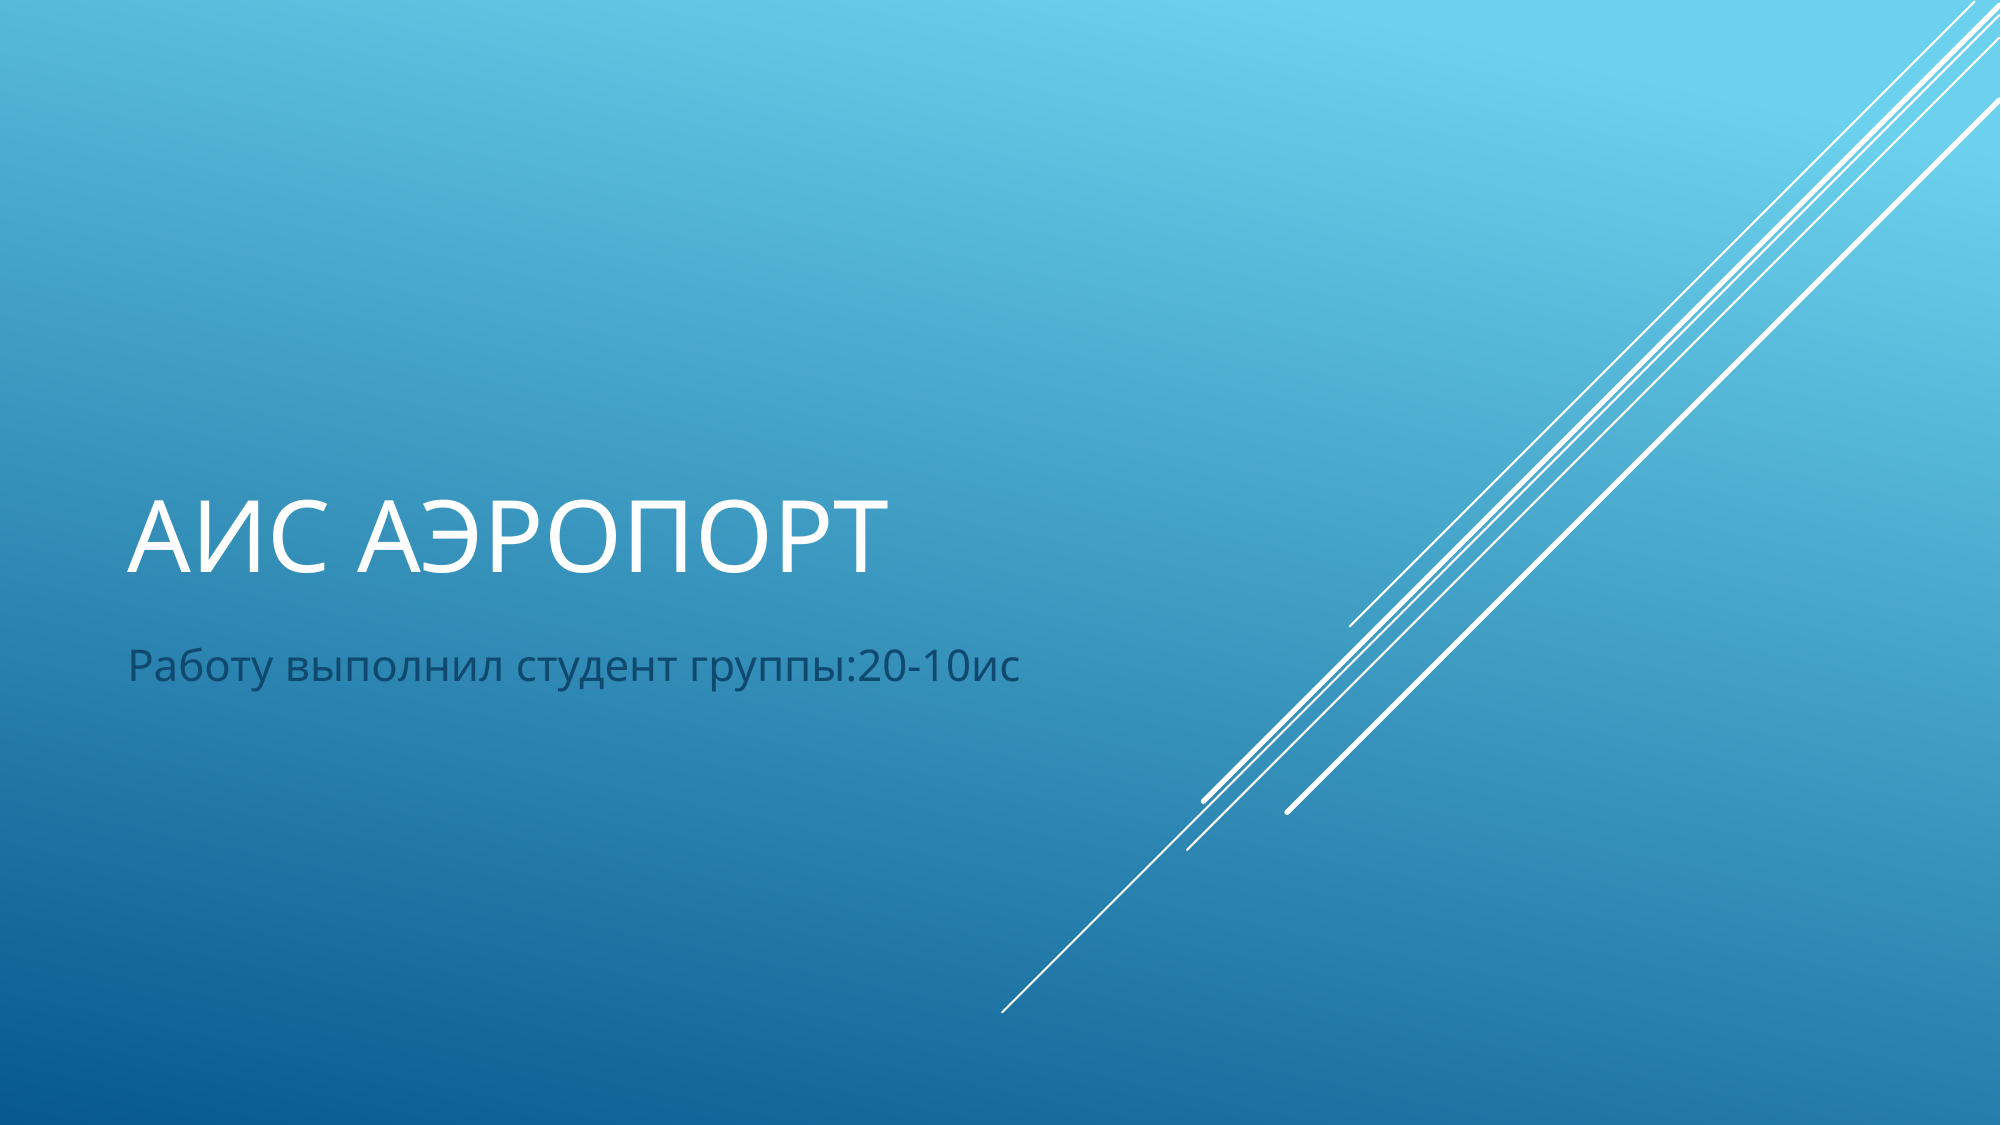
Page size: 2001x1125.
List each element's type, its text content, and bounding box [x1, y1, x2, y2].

title Аис аэропорт [112, 112, 1425, 600]
subtitle Работу выполнил студент группы:20-10ис [112, 630, 1163, 950]
